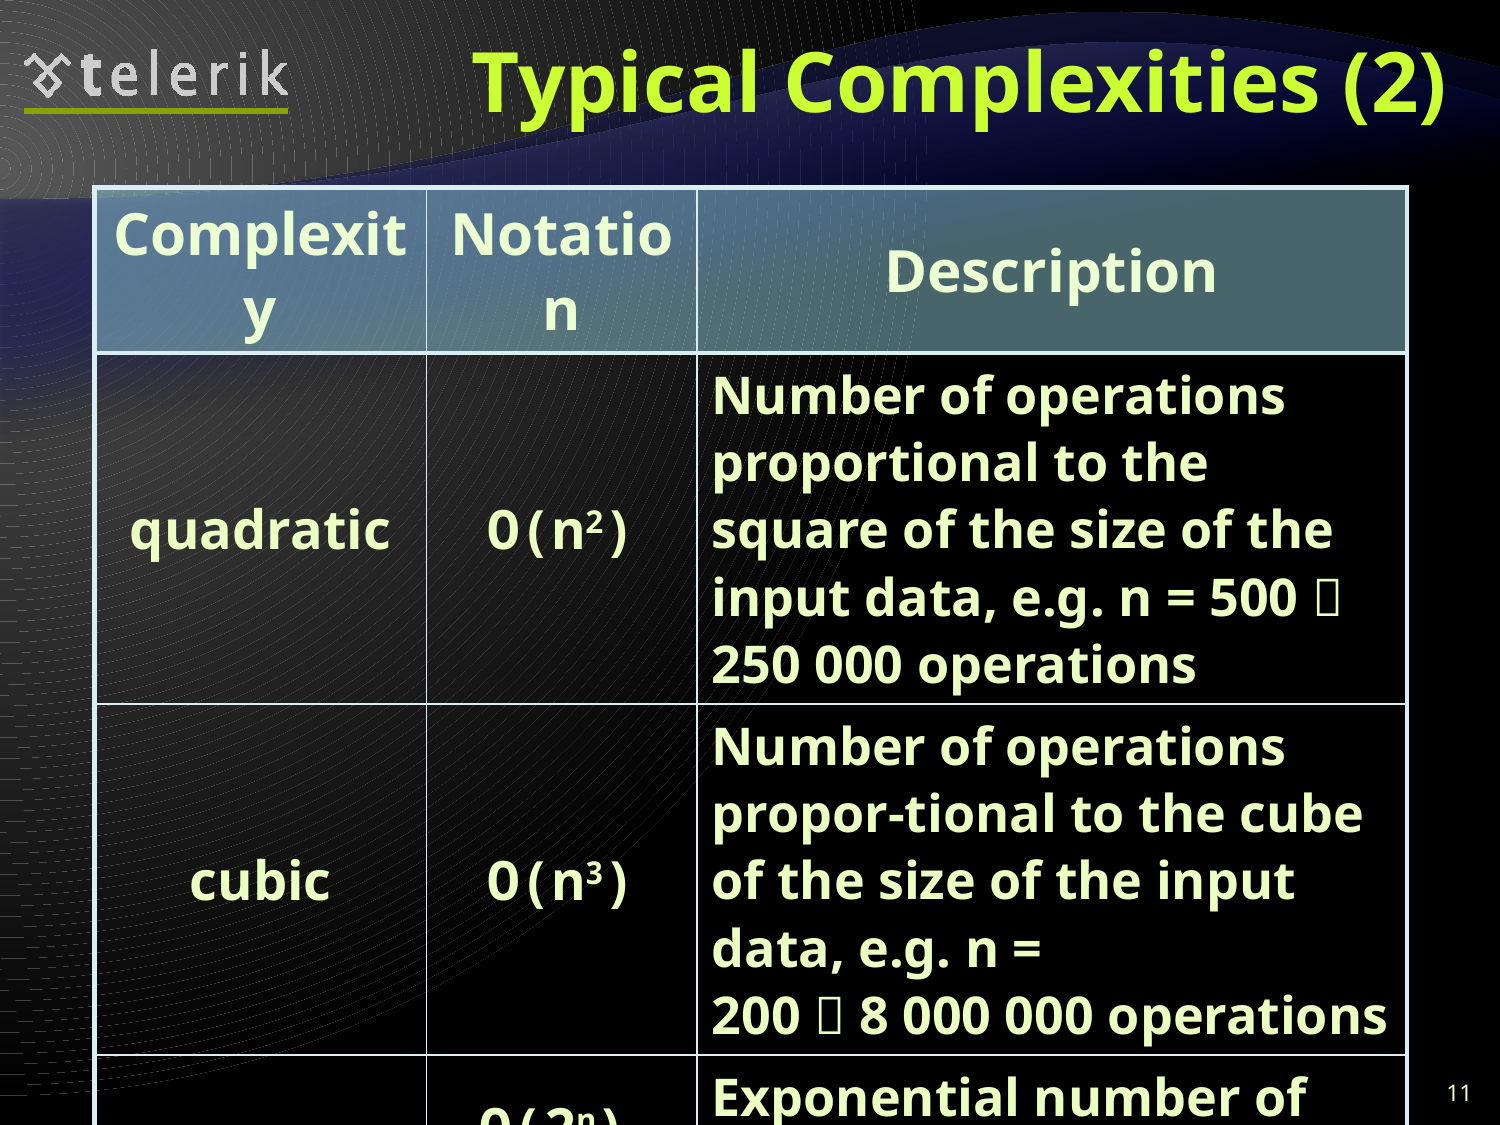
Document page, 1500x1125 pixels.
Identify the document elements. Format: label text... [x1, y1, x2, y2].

table_cell Number of operations proportional to the square of the size of the input data, e.g. n = 500  250 000 operations [698, 355, 1405, 703]
table_cell O(n2) [427, 355, 696, 703]
table_cell O(n3) [427, 705, 696, 1054]
table_header Complexity [97, 190, 426, 351]
title Typical Complexities (2) [300, 12, 1463, 163]
picture [24, 49, 288, 114]
table_cell O(2n), O(kn), O(n!) [427, 1056, 696, 1125]
slide_number 11 [1412, 1074, 1488, 1113]
table_cell Number of operations propor-tional to the cube of the size of the input data, e.g. n = 200  8 000 000 operations [698, 705, 1405, 1054]
table_header Description [698, 190, 1405, 351]
table_cell Exponential number of operations, fast growing, e.g. n = 20  1 048 576 operations [698, 1056, 1405, 1125]
table_cell cubic [97, 705, 426, 1054]
table_cell quadratic [97, 355, 426, 703]
table_cell exponential [97, 1056, 426, 1125]
table_header Notation [427, 190, 696, 351]
